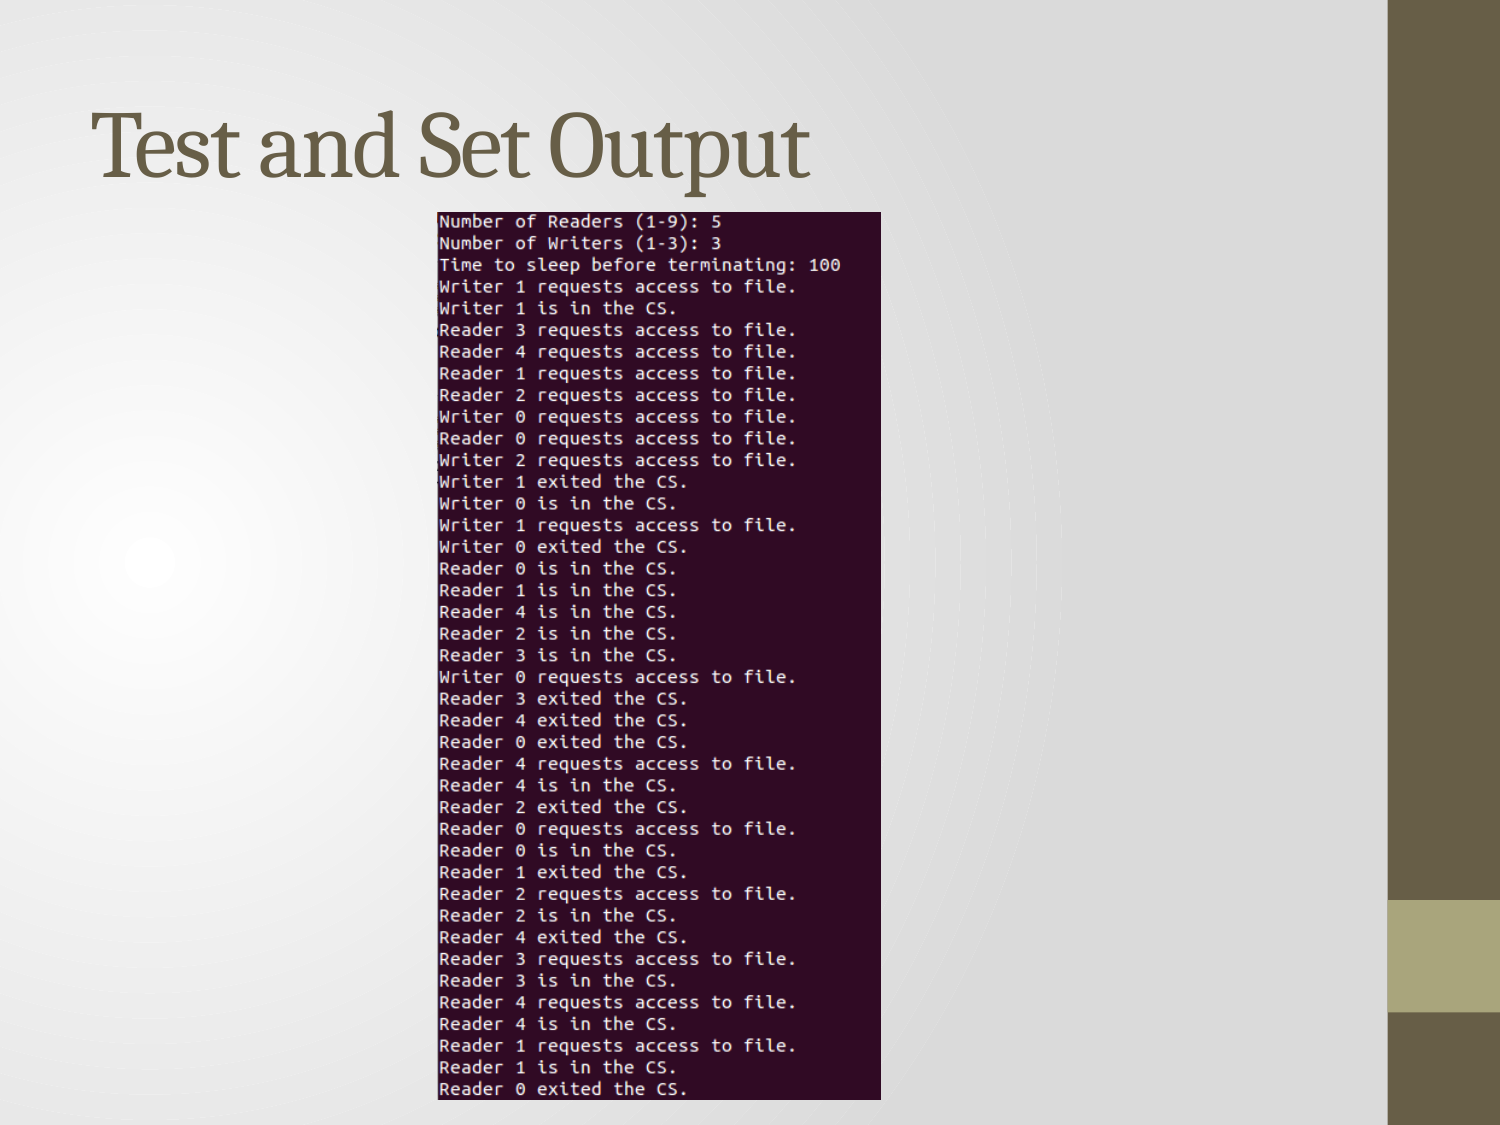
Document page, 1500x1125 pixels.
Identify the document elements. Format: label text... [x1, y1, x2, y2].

title Test and Set Output [75, 45, 1325, 233]
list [436, 211, 882, 1101]
